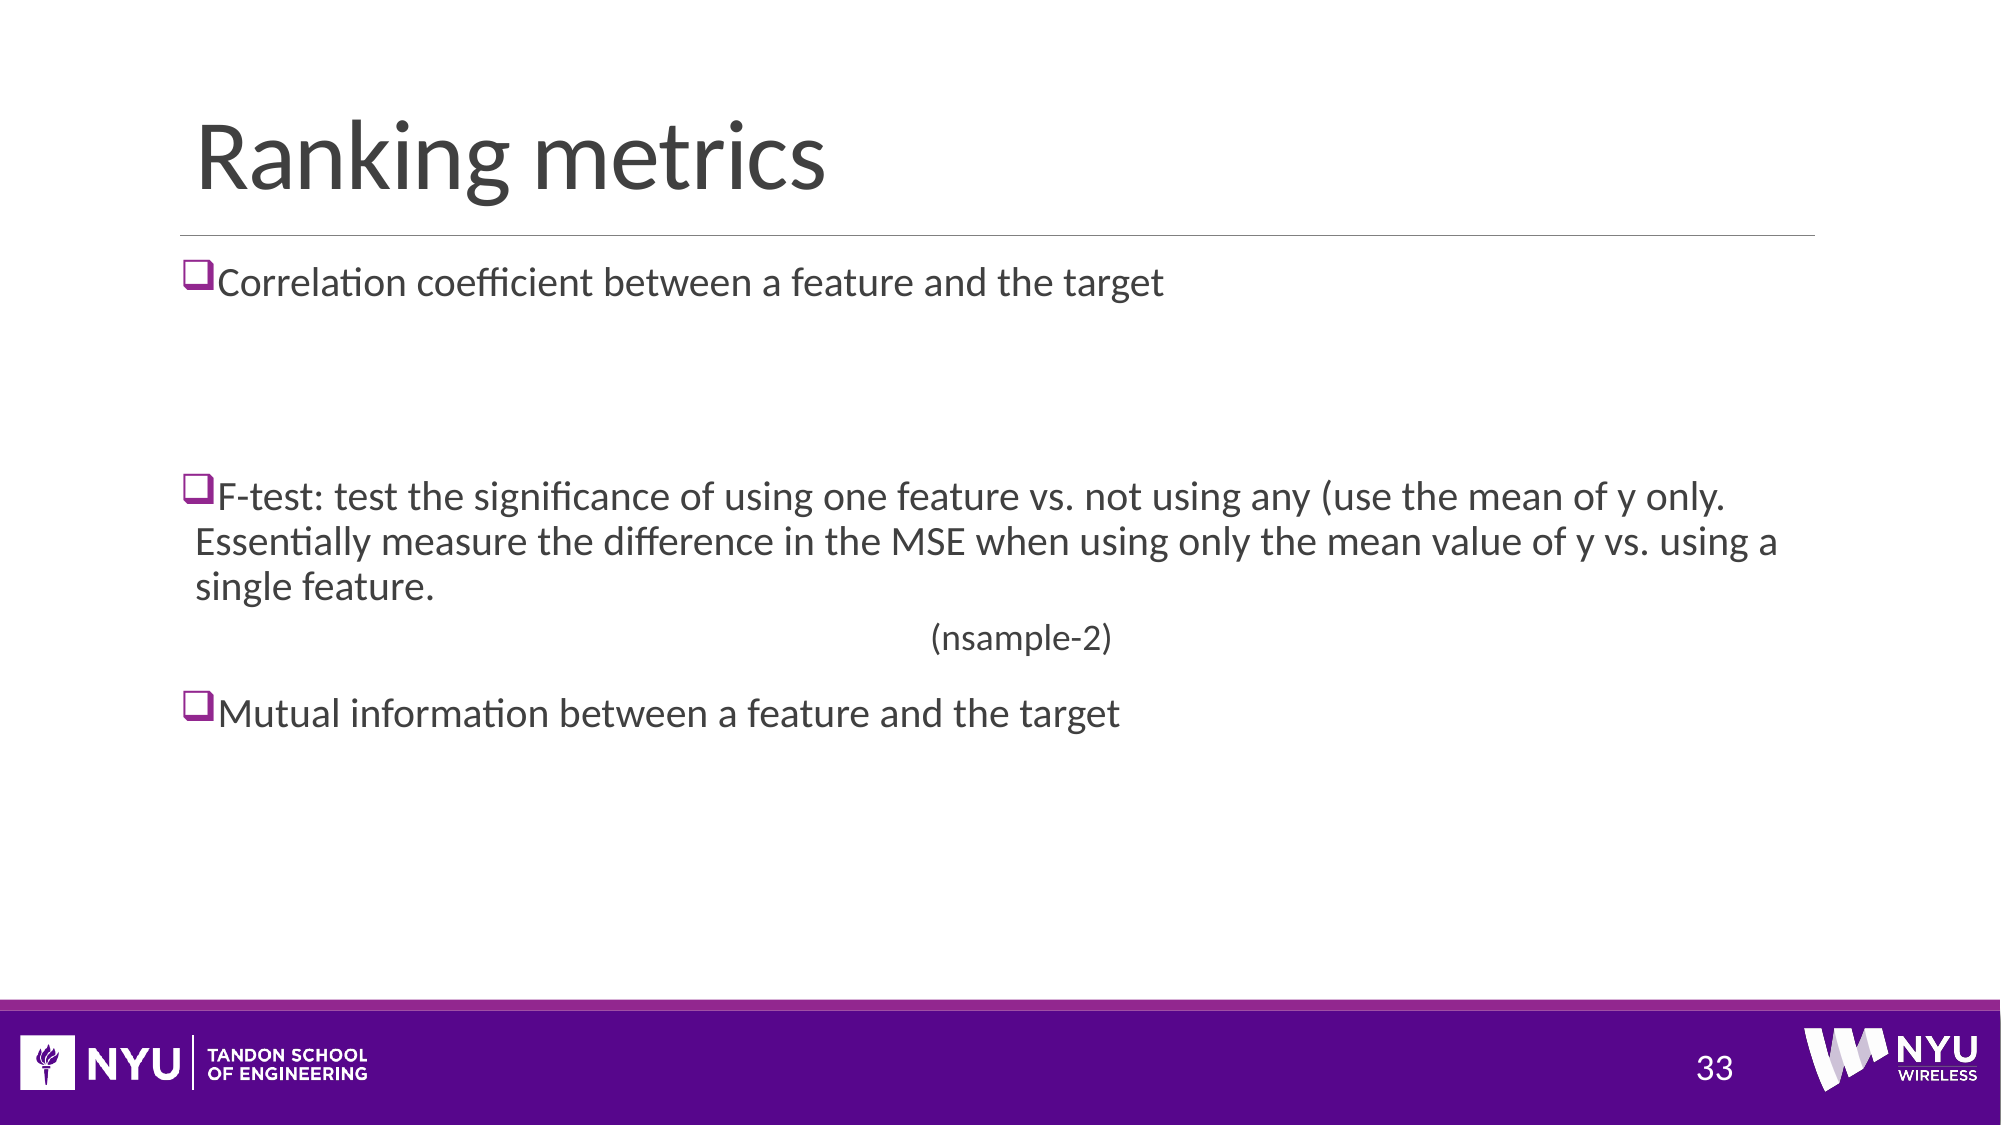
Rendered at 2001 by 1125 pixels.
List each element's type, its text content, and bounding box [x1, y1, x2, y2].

slide_number 33 [1533, 1035, 1749, 1096]
title Ranking metrics [180, 47, 1830, 218]
